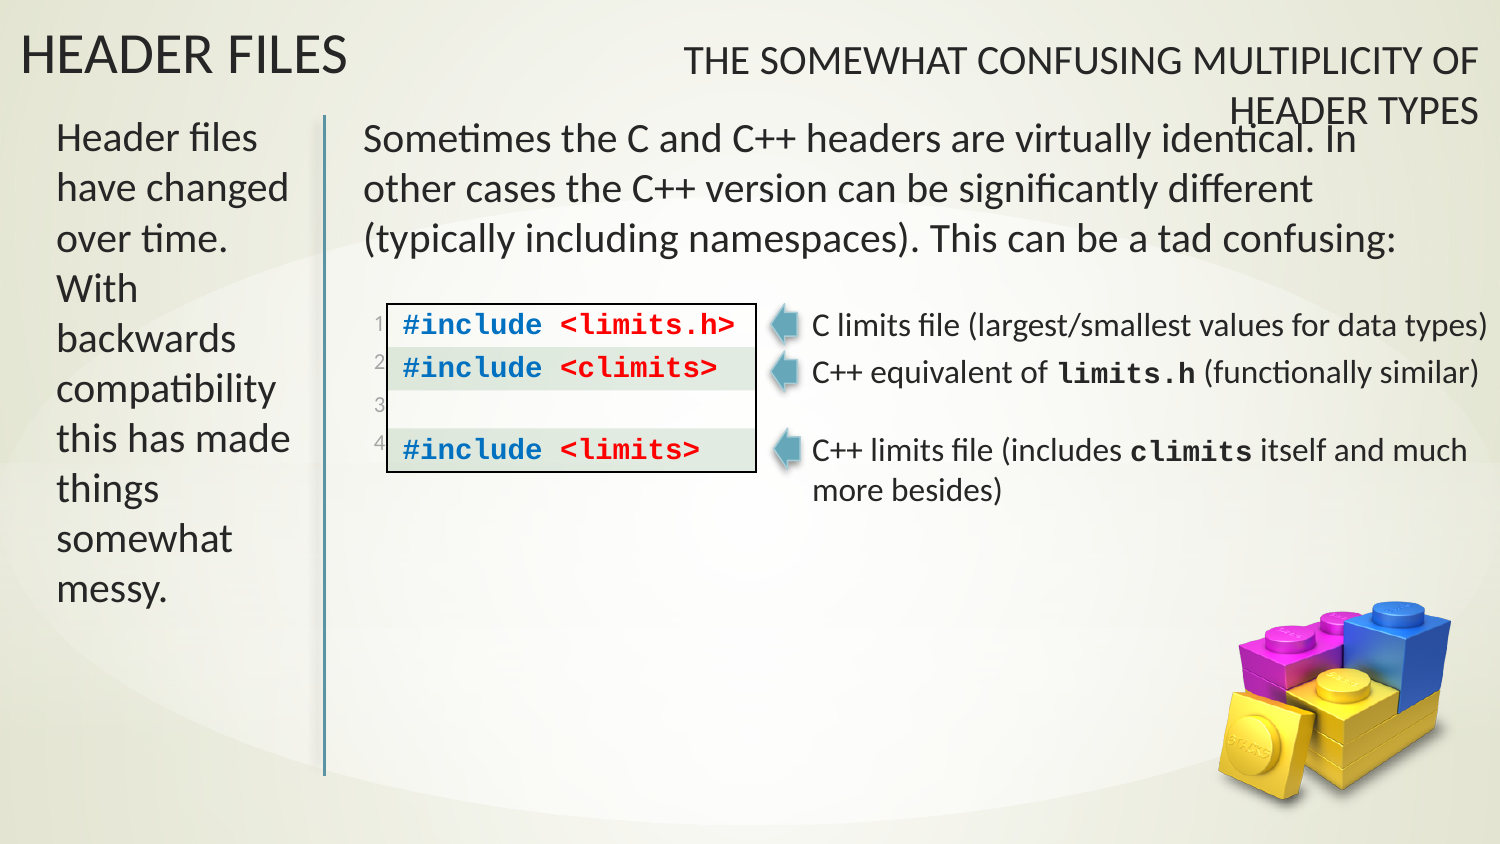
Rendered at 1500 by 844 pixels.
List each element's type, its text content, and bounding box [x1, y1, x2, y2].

table_cell #include <limits> [388, 428, 755, 471]
text_box Sometimes the C and C++ headers are virtually identical. In other cases the C++ version can be significantly different (typically including namespaces). This can be a tad confusing: [348, 102, 1430, 268]
table_cell 4 [337, 428, 386, 472]
text_box C limits file (largest/smallest values for data types) [797, 295, 1500, 342]
text_box Header files have changed over time. With backwards compatibility this has made things somewhat messy. [41, 102, 325, 618]
text_box The Somewhat Confusing Multiplicity of Header Types [549, 25, 1495, 141]
table_cell [388, 390, 755, 428]
table_cell 3 [337, 390, 386, 428]
table_header 1 [337, 304, 386, 347]
table_header #include <limits.h> [388, 305, 755, 347]
text_box C++ limits file (includes climits itself and much more besides) [797, 421, 1500, 516]
picture [1210, 575, 1457, 822]
table_cell 2 [337, 347, 386, 390]
table_cell #include <climits> [388, 347, 755, 390]
text_box [772, 427, 797, 470]
text_box C++ equivalent of limits.h (functionally similar) [797, 342, 1500, 398]
text_box [770, 303, 799, 346]
text_box [770, 350, 797, 393]
